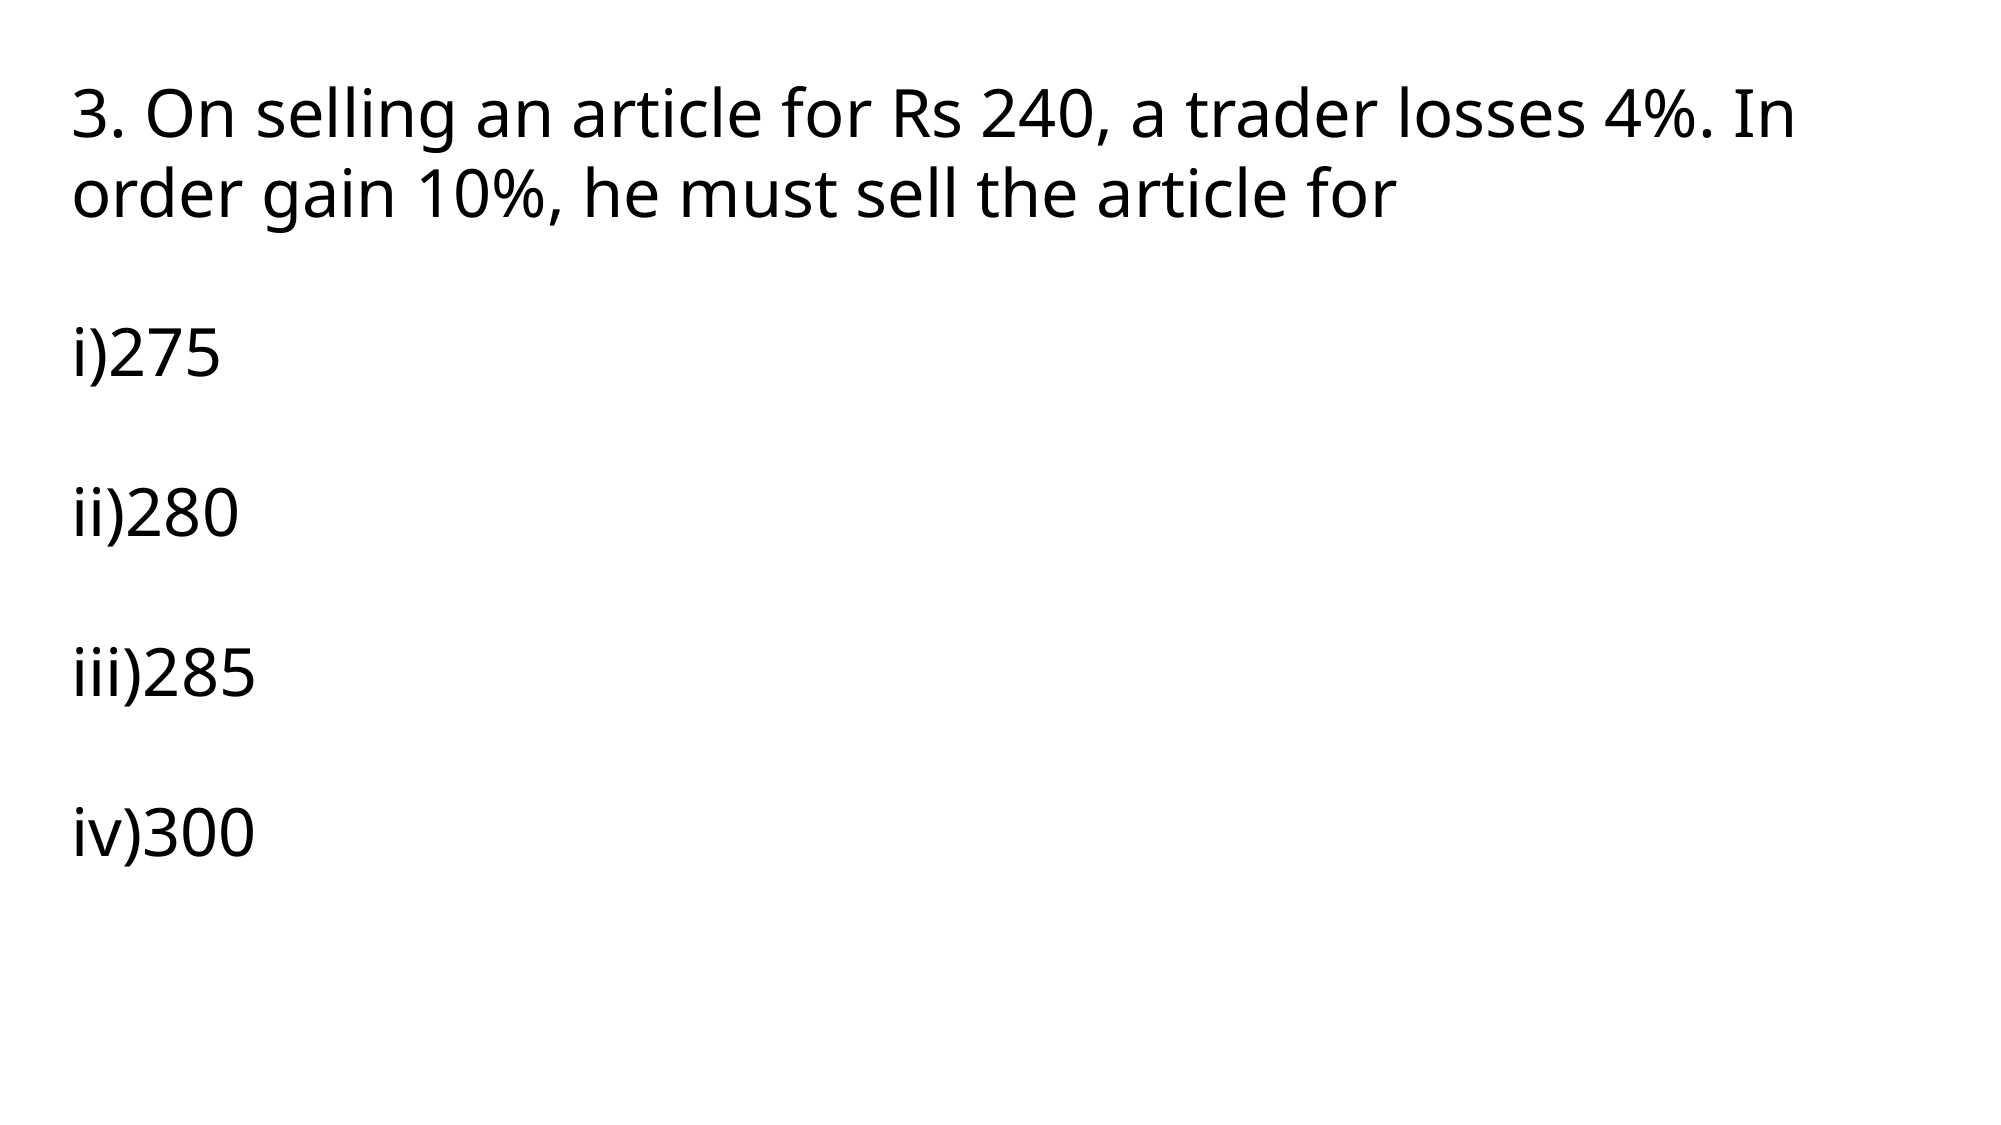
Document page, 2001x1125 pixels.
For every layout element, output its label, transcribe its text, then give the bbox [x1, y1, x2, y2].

text_box 3. On selling an article for Rs 240, a trader losses 4%. In order gain 10%, he must sell the article for i)275 ii)280 iii)285 iv)300 [56, 63, 1966, 878]
